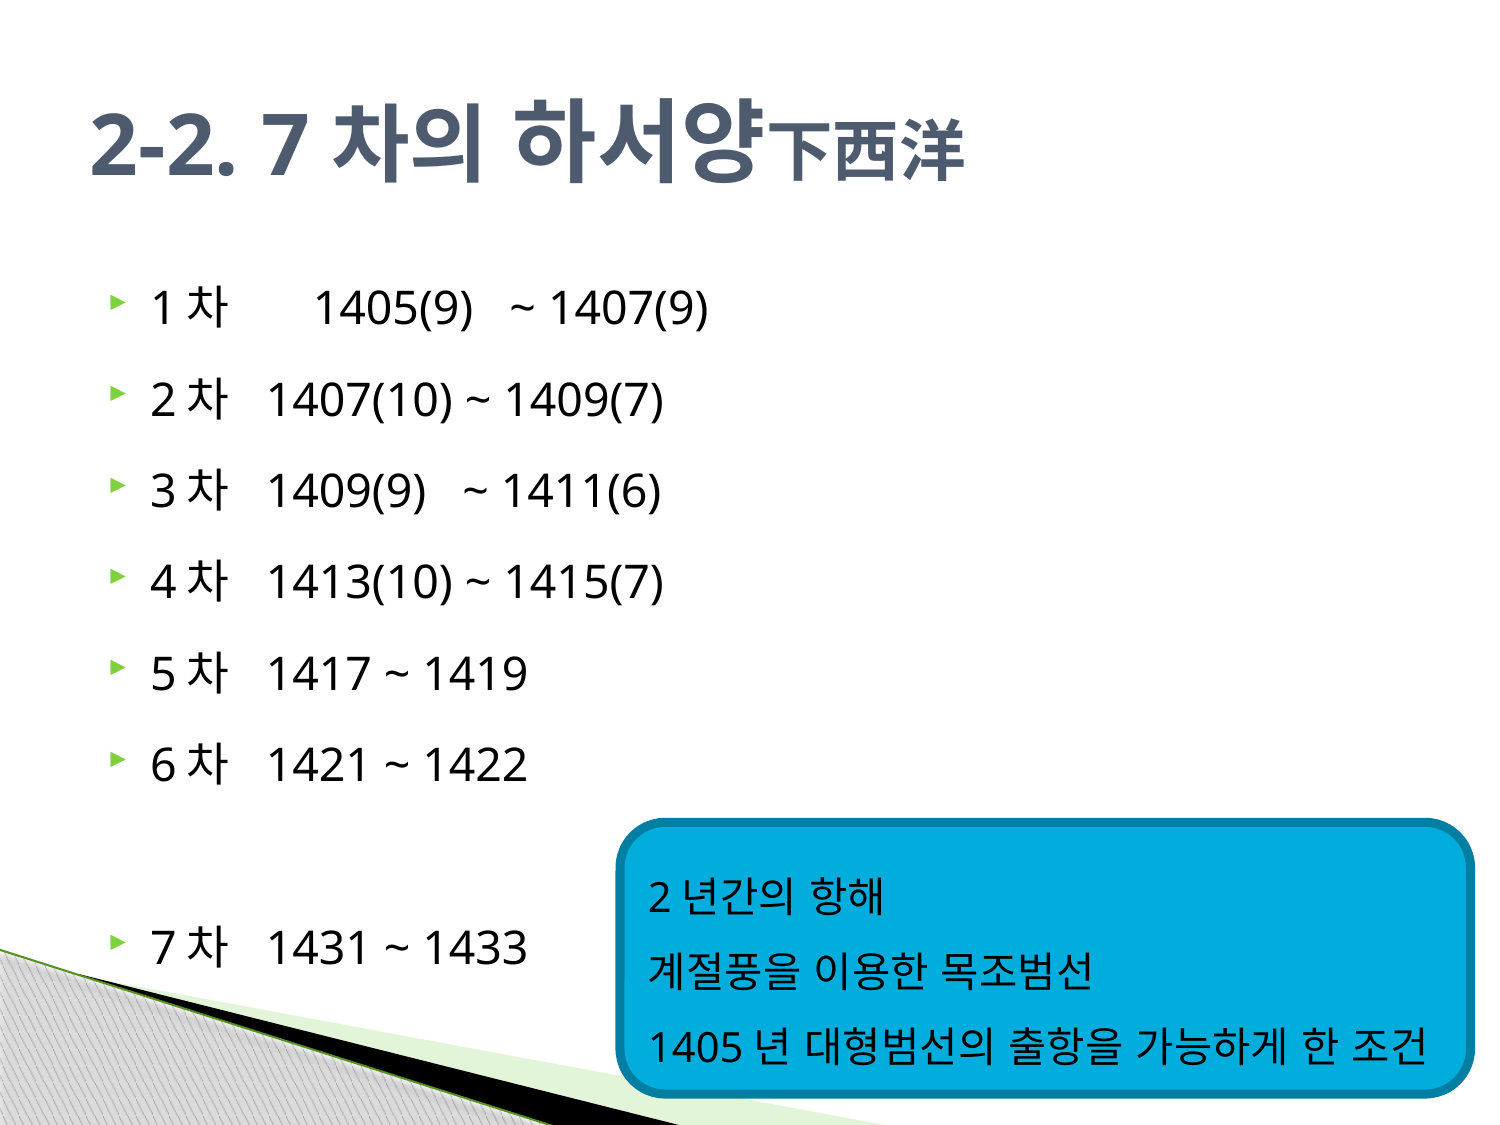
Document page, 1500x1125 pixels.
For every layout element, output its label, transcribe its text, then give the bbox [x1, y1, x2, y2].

text_box 2년간의 항해 계절풍을 이용한 목조범선 1405년 대형범선의 출항을 가능하게 한 조건 [615, 817, 1476, 1099]
title 2-2. 7차의 하서양下西洋 [75, 45, 1425, 233]
list 1차 1405(9) ~ 1407(9) 2차 1407(10) ~ 1409(7) 3차 1409(9) ~ 1411(6) 4차 1413(10) ~ 1415(7) 5차 1417 ~ 1419 6차 1421 ~ 1422 7차 1431 ~ 1433 [75, 243, 1425, 986]
